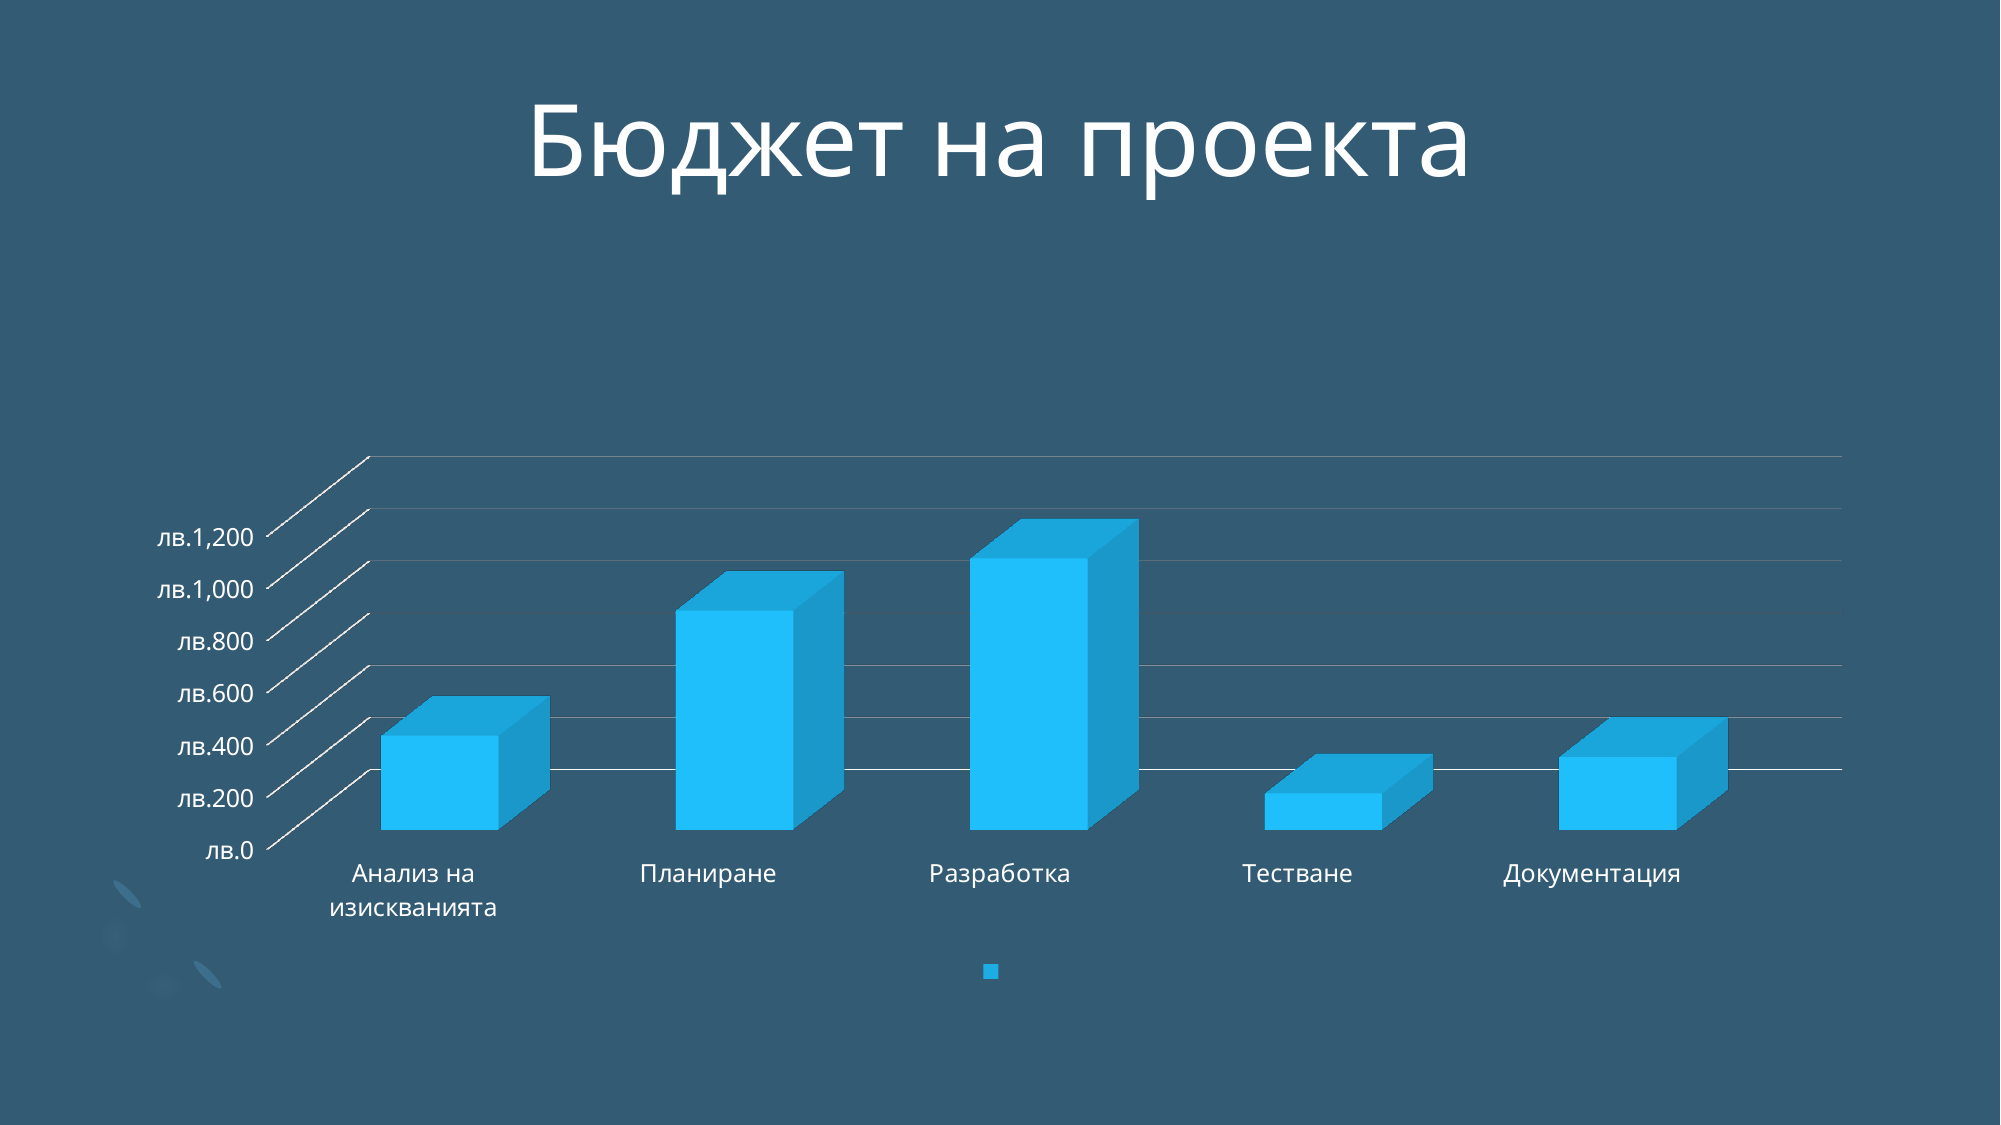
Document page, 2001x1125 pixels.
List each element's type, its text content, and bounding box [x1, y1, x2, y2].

title Бюджет на проекта [90, 90, 1910, 309]
chart [90, 346, 1910, 995]
